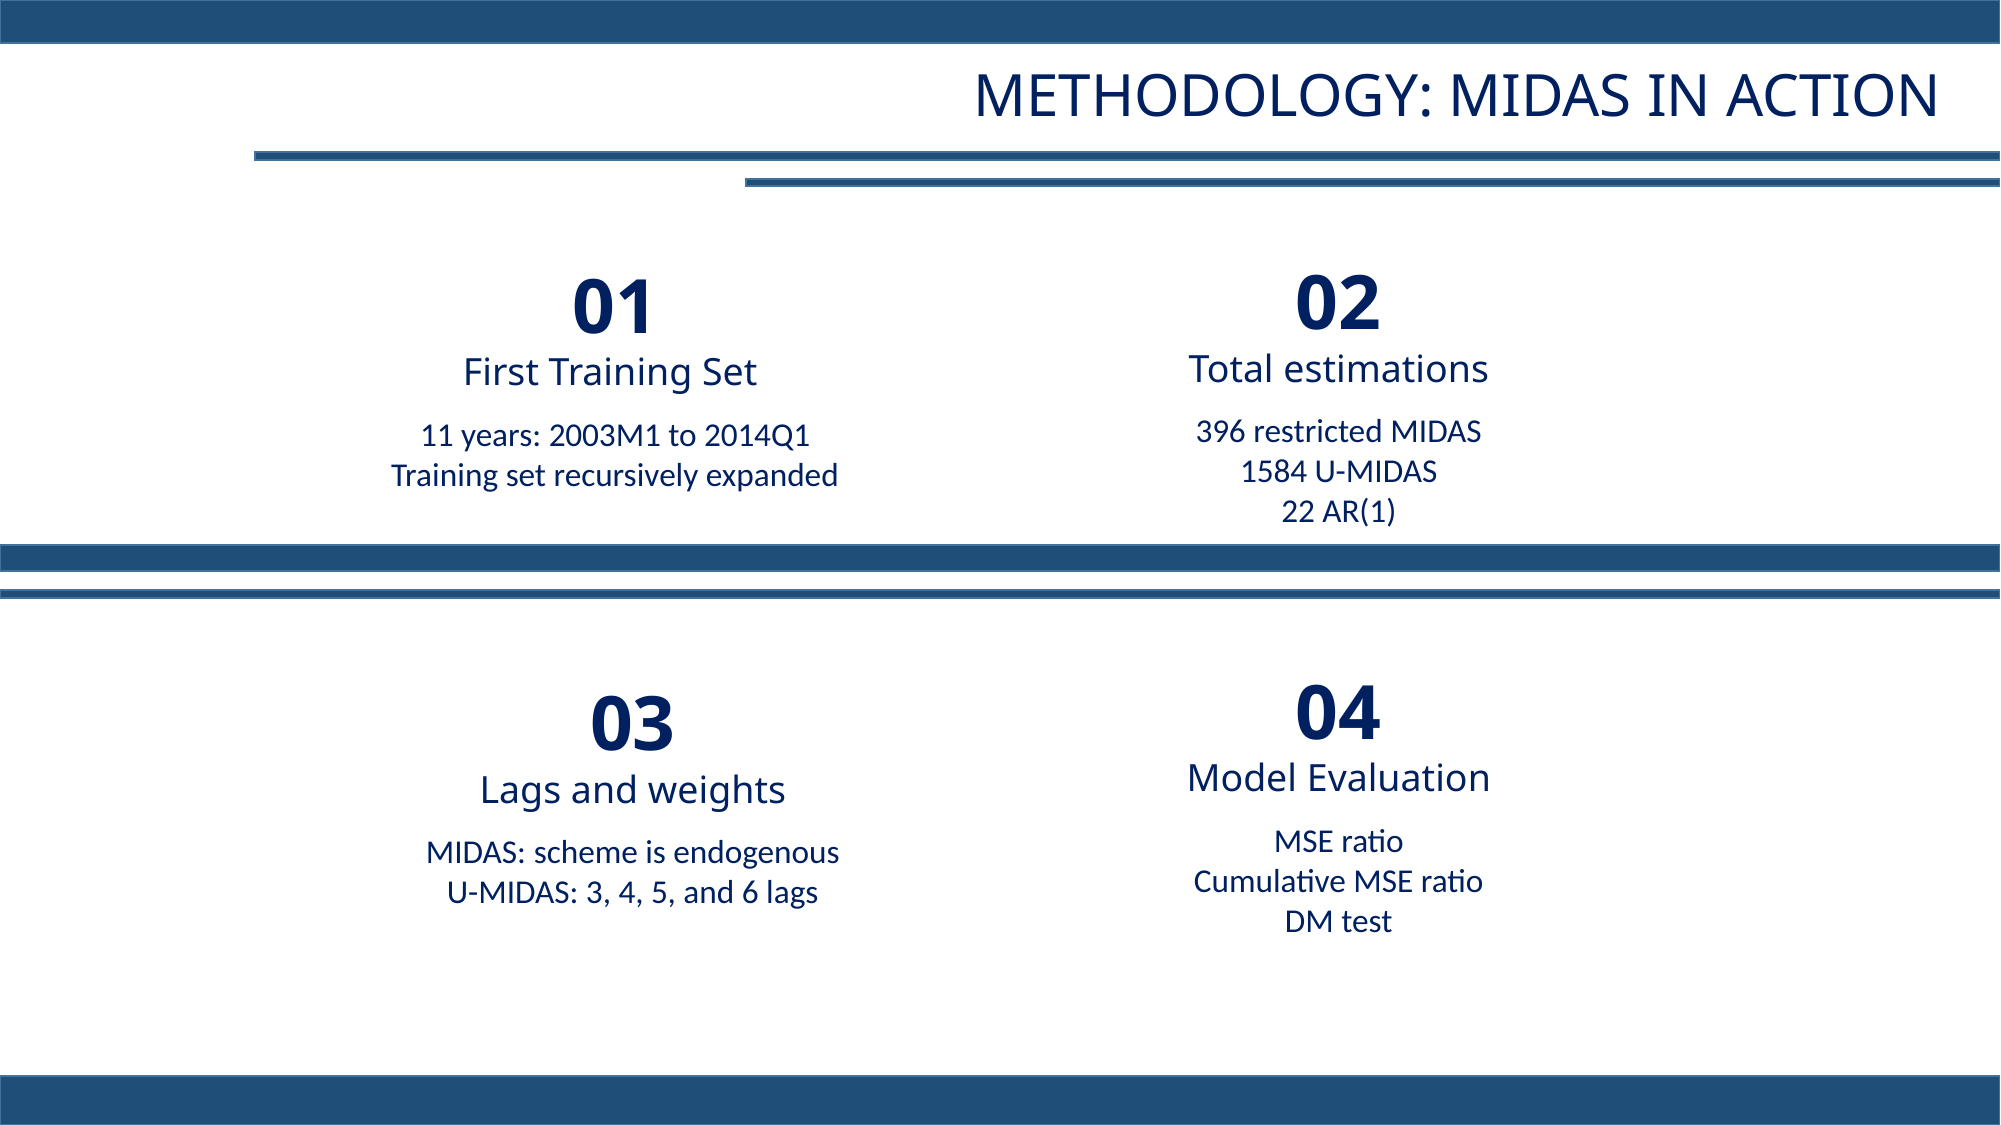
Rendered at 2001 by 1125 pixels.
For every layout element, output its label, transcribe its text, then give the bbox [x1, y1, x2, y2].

text_box [0, 589, 2000, 599]
text_box 01 First Training Set 11 years: 2003M1 to 2014Q1 Training set recursively expanded [320, 258, 910, 450]
text_box 04 Model Evaluation MSE ratio Cumulative MSE ratio DM test [1044, 664, 1634, 941]
title METHODOLOGY: MIDAS IN ACTION [514, 60, 1942, 135]
text_box 03 Lags and weights MIDAS: scheme is endogenous U-MIDAS: 3, 4, 5, and 6 lags [338, 675, 928, 952]
text_box [254, 151, 2000, 161]
text_box [0, 0, 2000, 44]
text_box [745, 178, 2000, 187]
text_box 02 Total estimations 396 restricted MIDAS 1584 U-MIDAS 22 AR(1) [1044, 254, 1634, 531]
text_box [0, 1075, 2000, 1125]
text_box [0, 544, 2000, 572]
